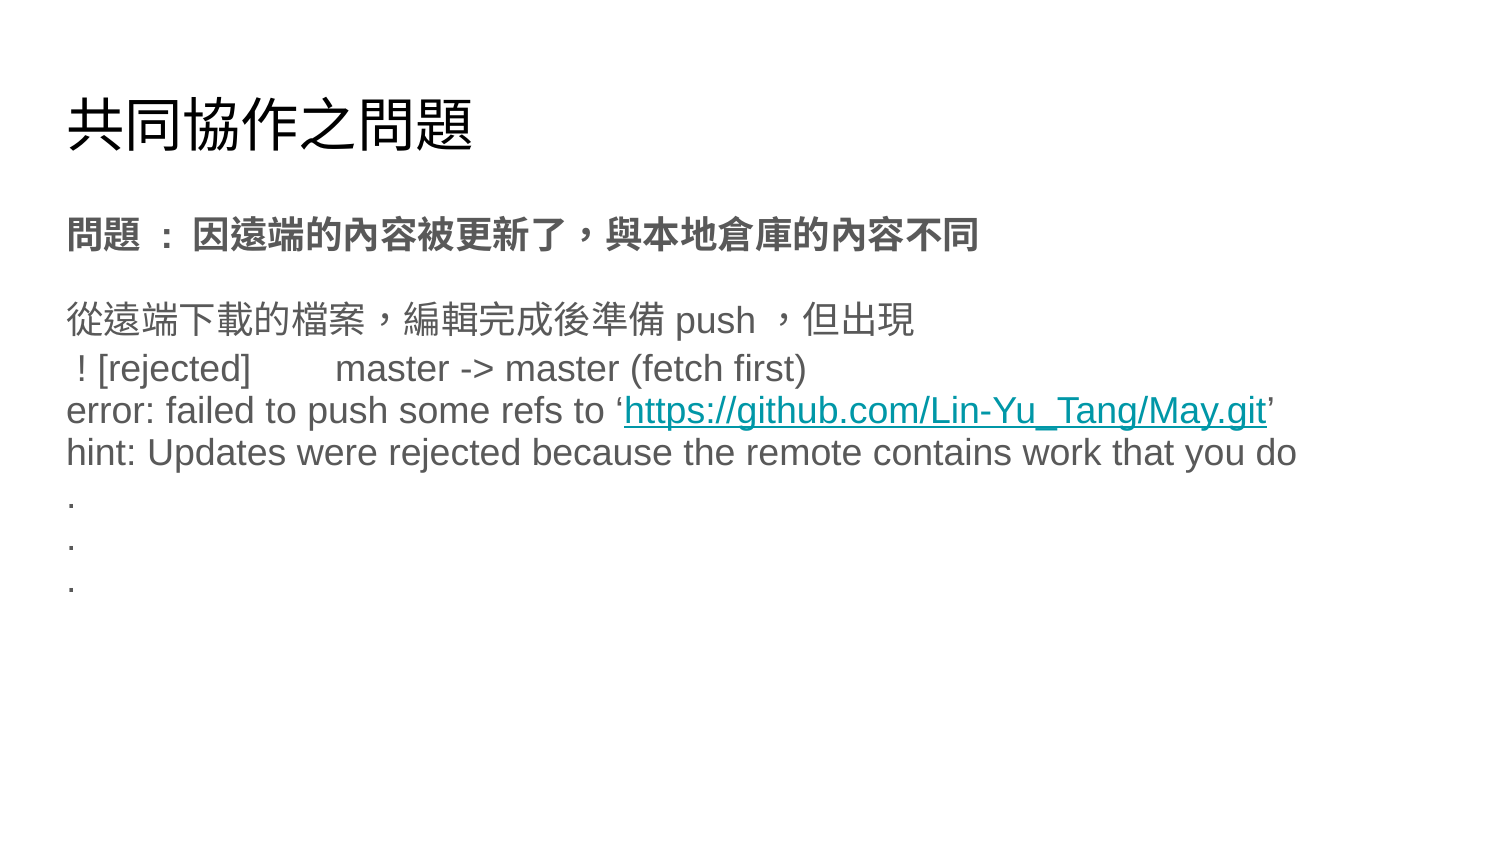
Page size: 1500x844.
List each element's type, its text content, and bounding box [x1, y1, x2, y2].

title 共同協作之問題 [51, 72, 1449, 167]
list 問題 : 因遠端的內容被更新了，與本地倉庫的內容不同 從遠端下載的檔案，編輯完成後準備push，但出現 ! [rejected] master -> master (fetch first) error: failed to push some refs to ‘https://github.com/Lin-Yu_Tang/May.git’ hint: Updates were rejected because the remote contains work that you do . . . [51, 189, 1449, 750]
